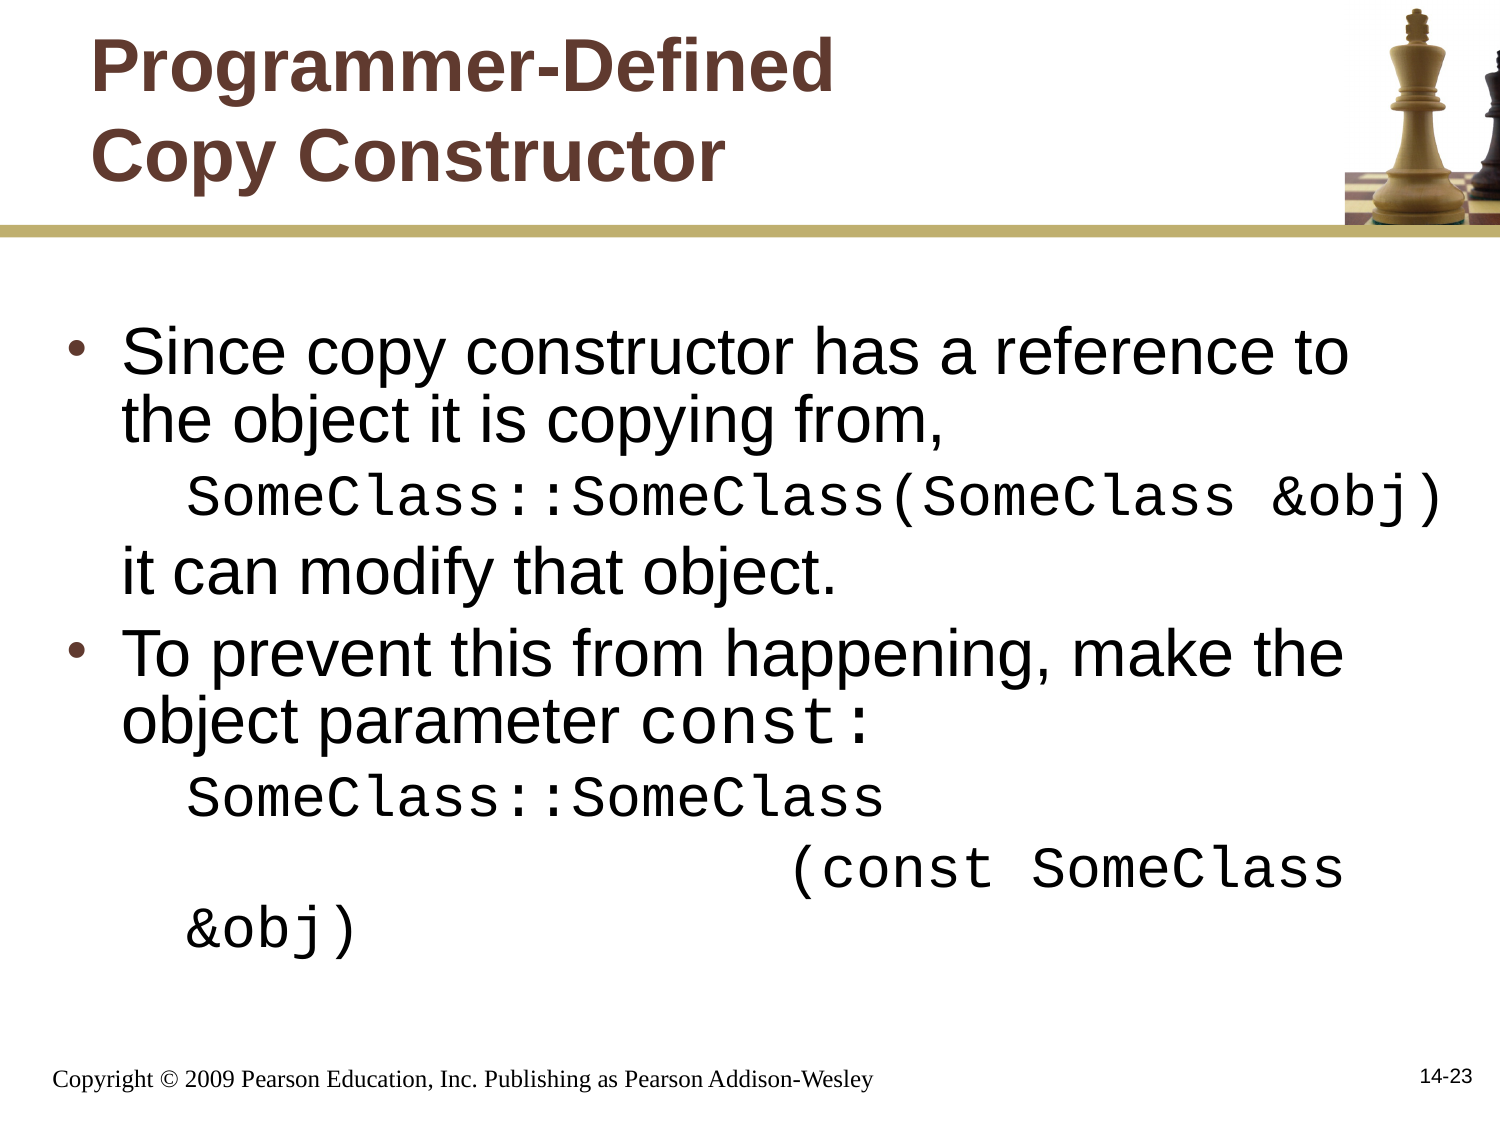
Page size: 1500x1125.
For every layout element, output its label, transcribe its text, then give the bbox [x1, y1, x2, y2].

title Programmer-Defined Copy Constructor [75, 12, 1325, 200]
list Since copy constructor has a reference to the object it is copying from, SomeClass::SomeClass(SomeClass &obj) it can modify that object. To prevent this from happening, make the object parameter const: SomeClass::SomeClass (const SomeClass &obj) [50, 312, 1475, 988]
slide_number 14-23 [1175, 1037, 1488, 1113]
